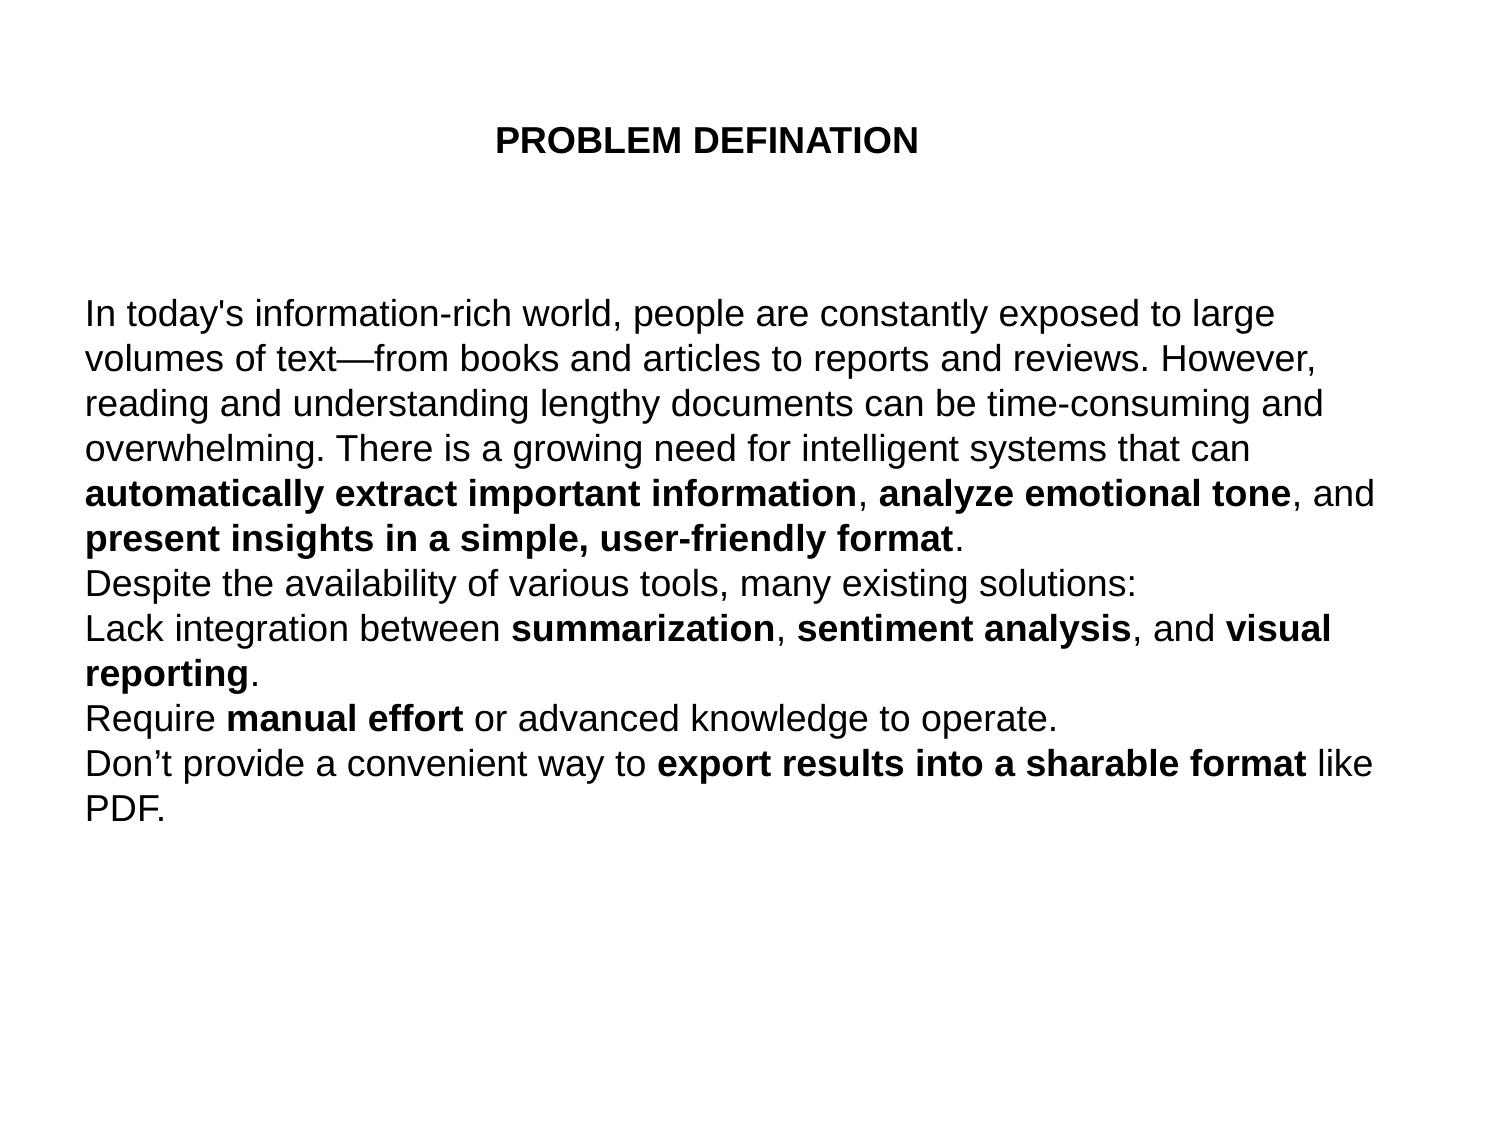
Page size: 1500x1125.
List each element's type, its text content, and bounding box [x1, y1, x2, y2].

text_box In today's information-rich world, people are constantly exposed to large volumes of text—from books and articles to reports and reviews. However, reading and understanding lengthy documents can be time-consuming and overwhelming. There is a growing need for intelligent systems that can automatically extract important information, analyze emotional tone, and present insights in a simple, user-friendly format. Despite the availability of various tools, many existing solutions: Lack integration between summarization, sentiment analysis, and visual reporting. Require manual effort or advanced knowledge to operate. Don’t provide a convenient way to export results into a sharable format like PDF. [70, 281, 1418, 881]
title PROBLEM DEFINATION [75, 44, 1425, 233]
